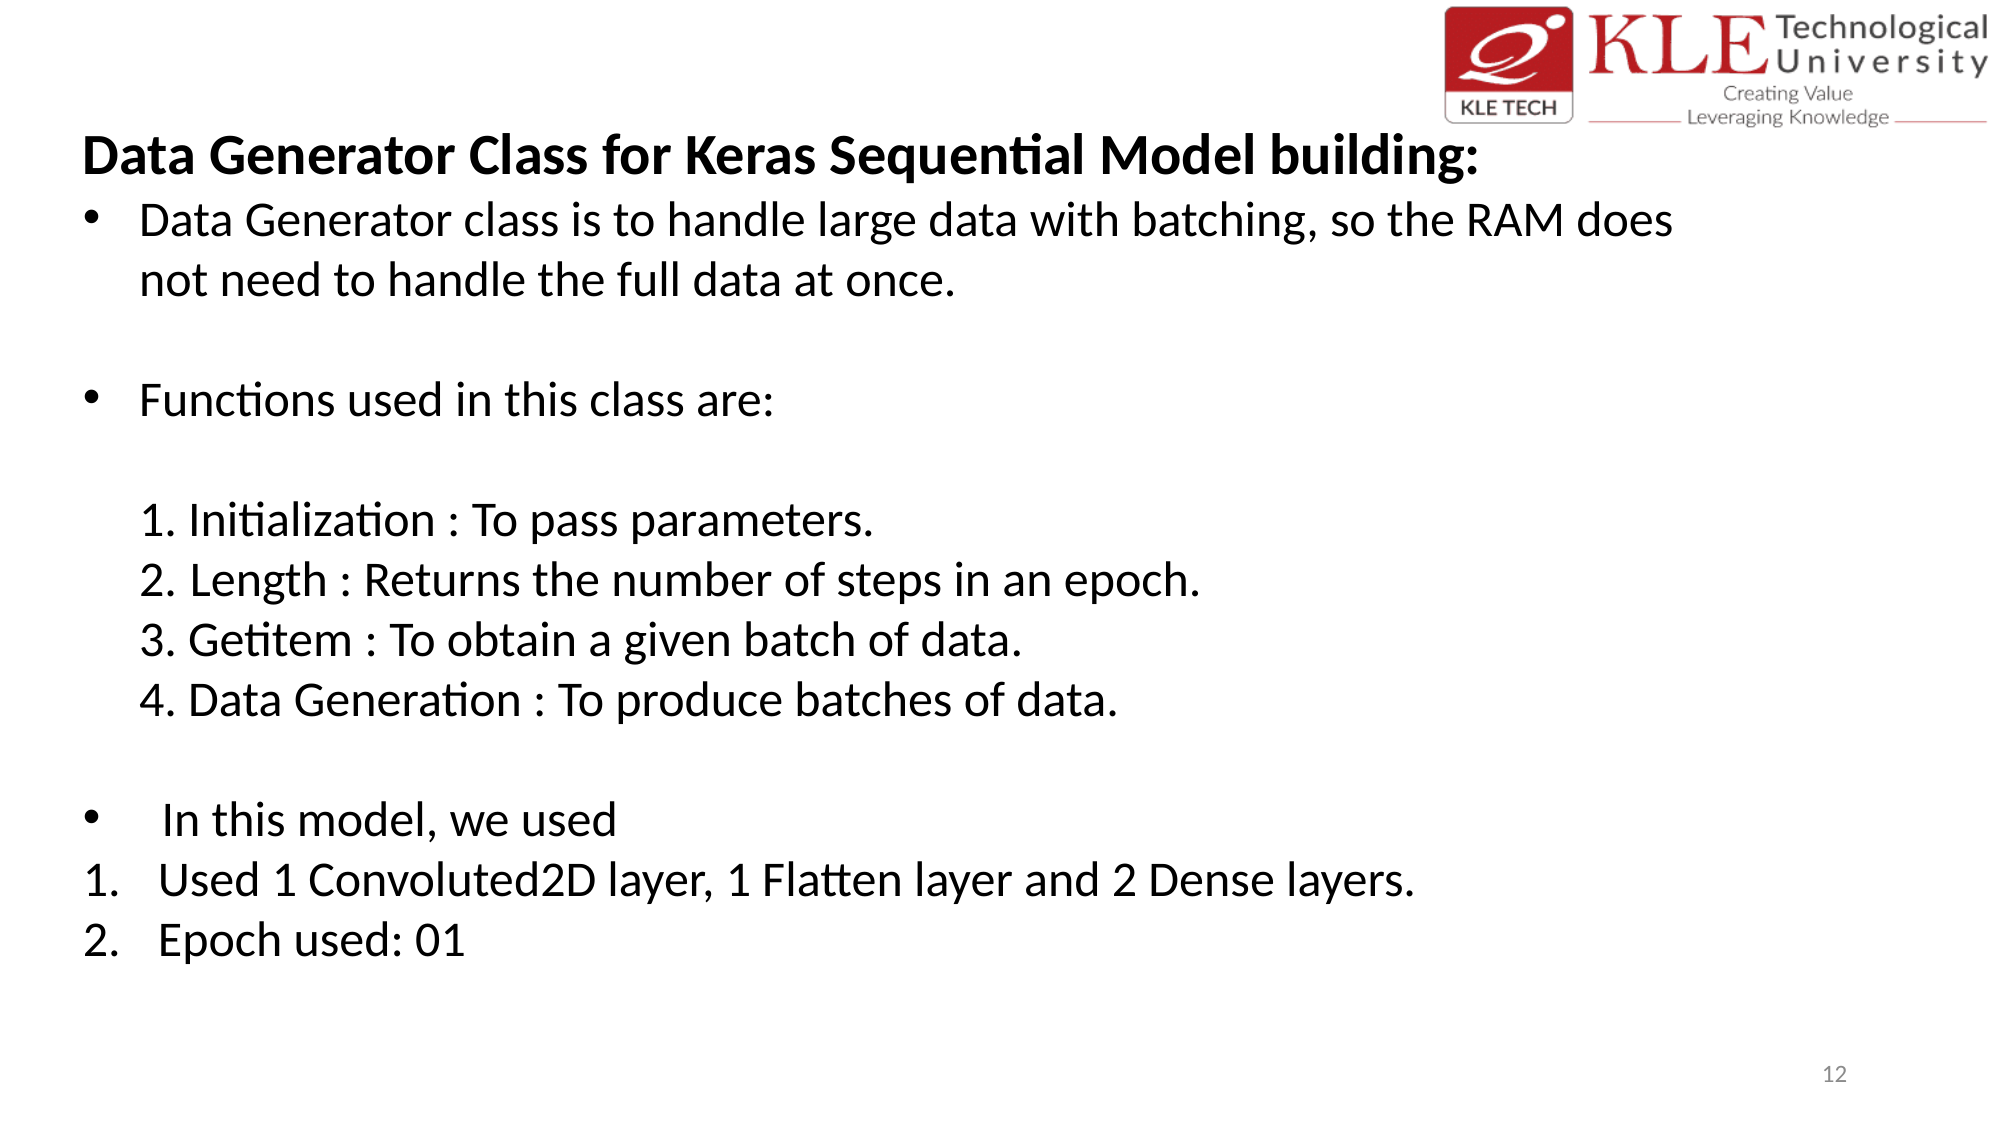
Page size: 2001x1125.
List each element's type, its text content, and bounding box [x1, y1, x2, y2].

text_box Data Generator Class for Keras Sequential Model building: Data Generator class is to handle large data with batching, so the RAM does not need to handle the full data at once. Functions used in this class are: 1. Initialization : To pass parameters. 2. Length : Returns the number of steps in an epoch. 3. Getitem : To obtain a given batch of data. 4. Data Generation : To produce batches of data. In this model, we used Used 1 Convoluted2D layer, 1 Flatten layer and 2 Dense layers. Epoch used: 01 [68, 109, 1740, 974]
picture [1437, 3, 2000, 130]
slide_number 12 [1412, 1042, 1863, 1103]
